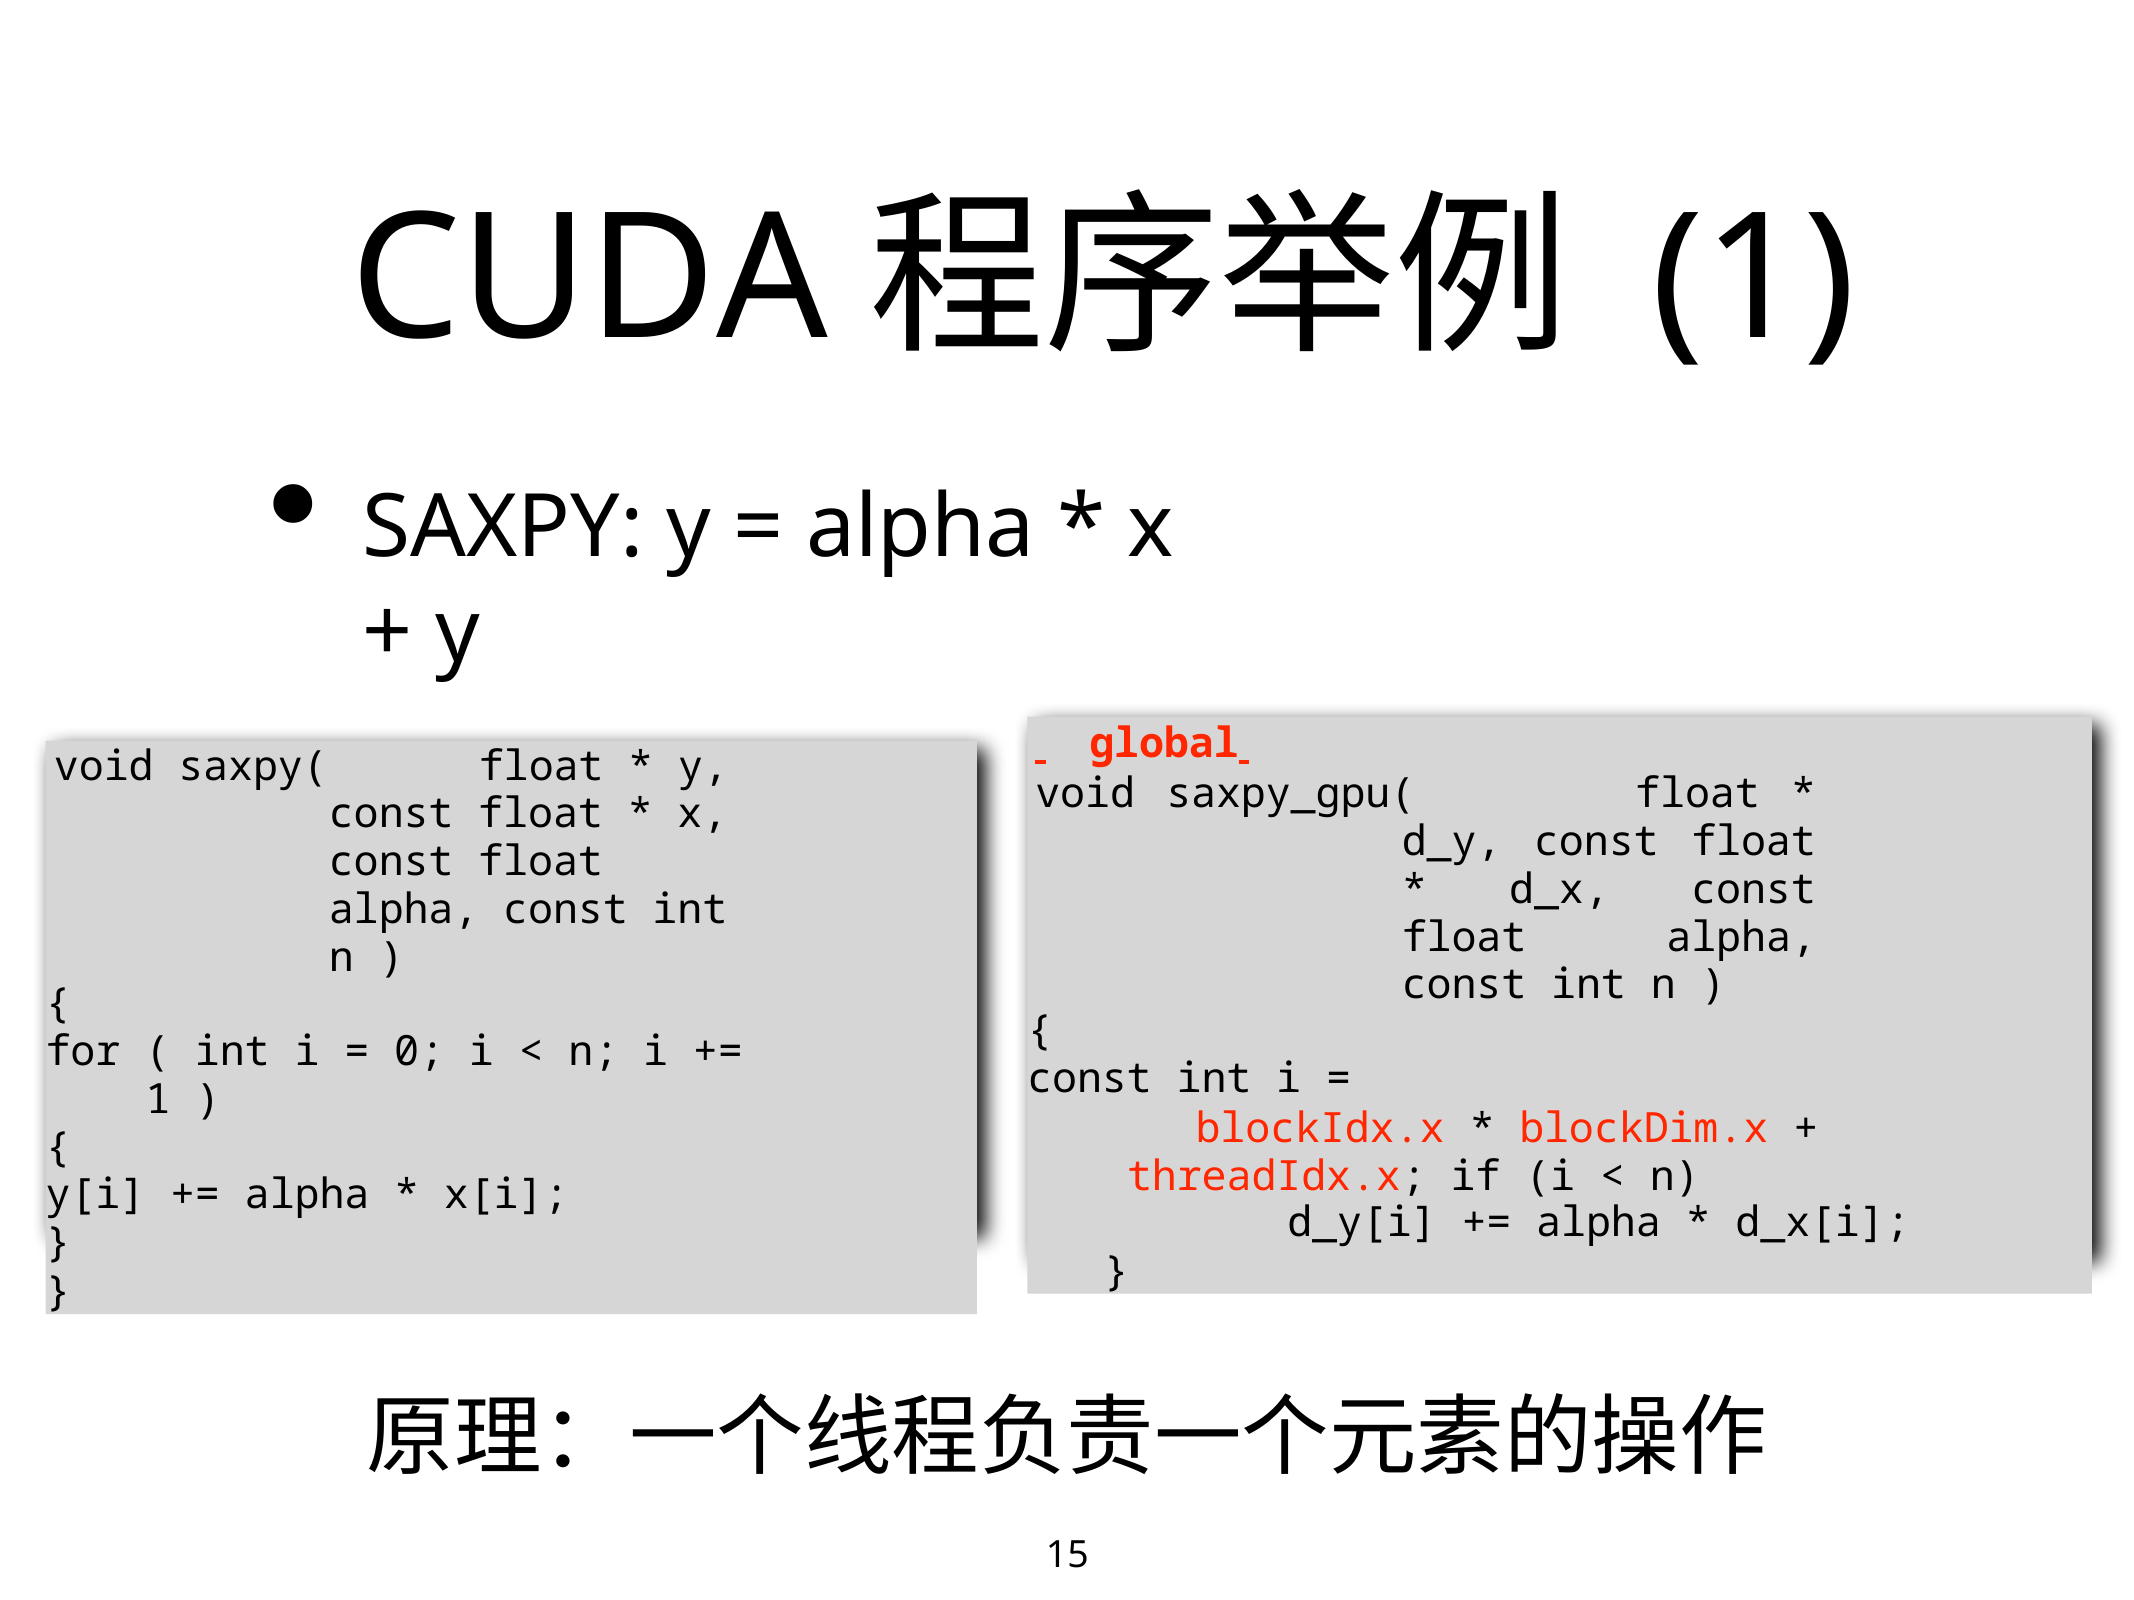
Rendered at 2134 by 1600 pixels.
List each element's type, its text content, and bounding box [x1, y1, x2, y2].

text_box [1015, 704, 2122, 1285]
text_box 原理：一个线程负责一个元素的操作 [364, 1380, 1769, 1486]
slide_number 15 [1033, 1530, 1098, 1600]
text_box [33, 728, 1007, 1260]
title CUDA程序举例 (1) [91, 162, 2042, 430]
text_box void saxpy( float * y, const float * x, const float alpha, const int n ) { for ( int i = 0; i < n; i += 1 ) { y[i] += alpha * x[i]; } } [45, 740, 977, 1315]
text_box SAXPY: y = alpha * x + y [266, 468, 1241, 679]
